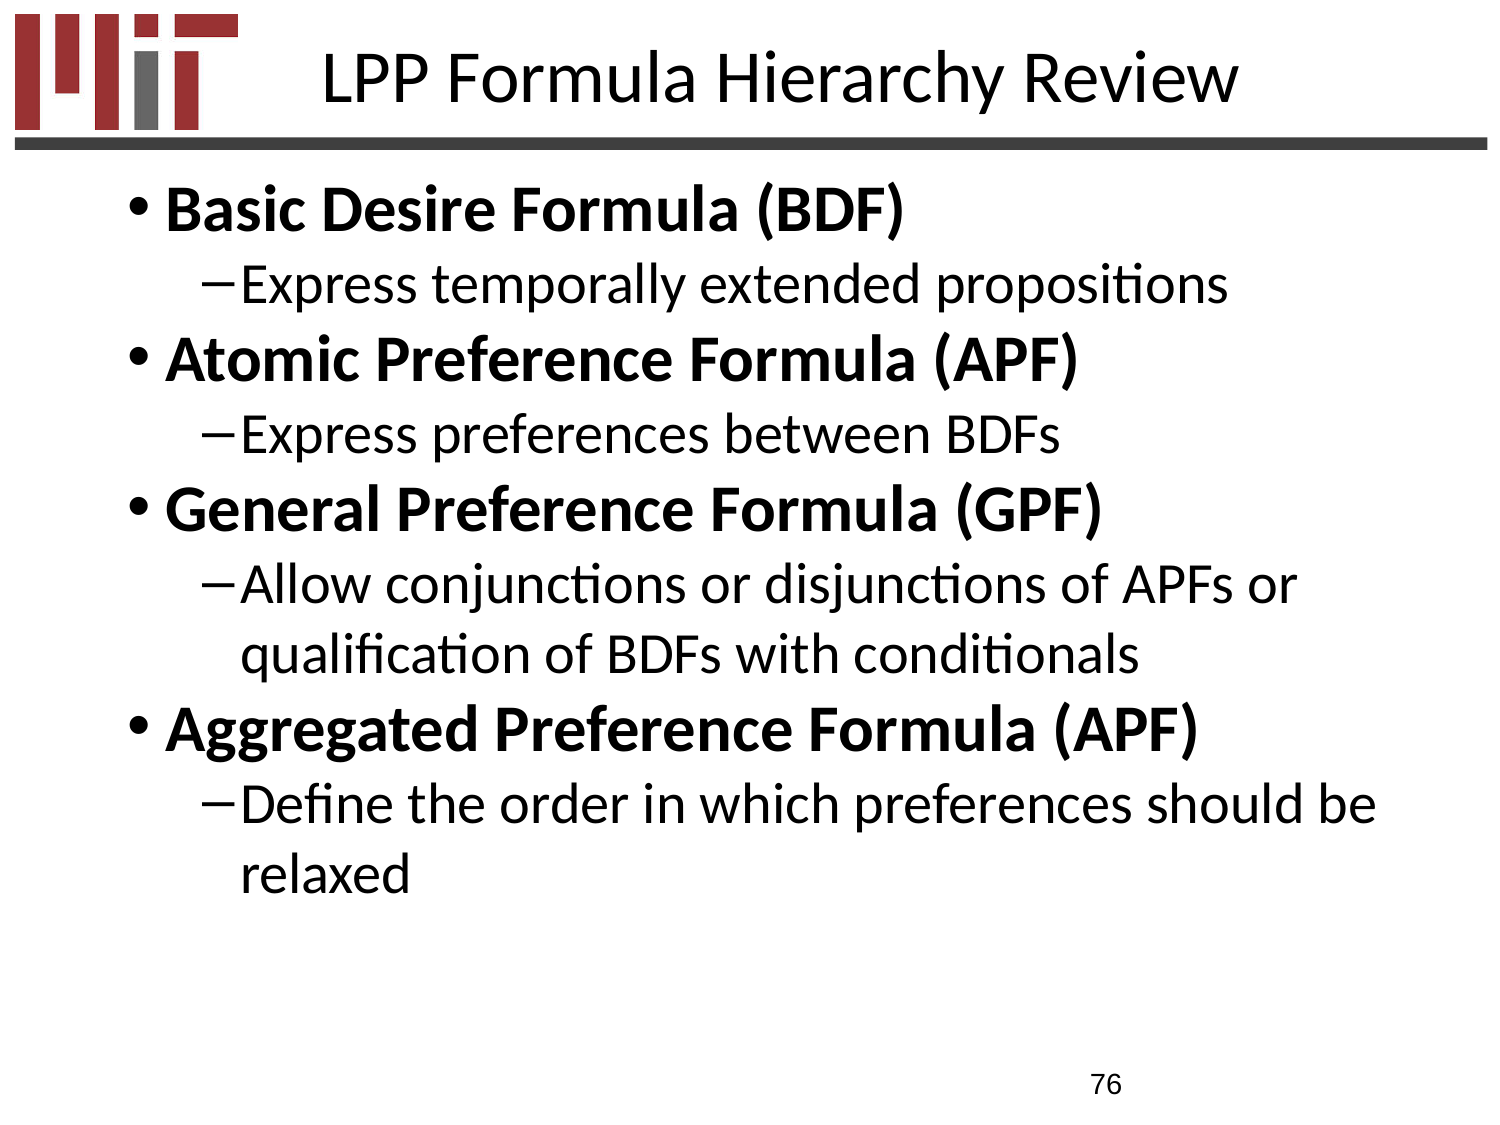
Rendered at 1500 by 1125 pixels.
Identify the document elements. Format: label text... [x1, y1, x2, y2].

picture [15, 14, 238, 130]
title LPP Formula Hierarchy Review [237, 15, 1325, 130]
slide_number 76 [1074, 1052, 1425, 1113]
list Basic Desire Formula (BDF) Express temporally extended propositions Atomic Preference Formula (APF) Express preferences between BDFs General Preference Formula (GPF) Allow conjunctions or disjunctions of APFs or qualification of BDFs with conditionals Aggregated Preference Formula (APF) Define the order in which preferences should be relaxed [75, 149, 1425, 1037]
